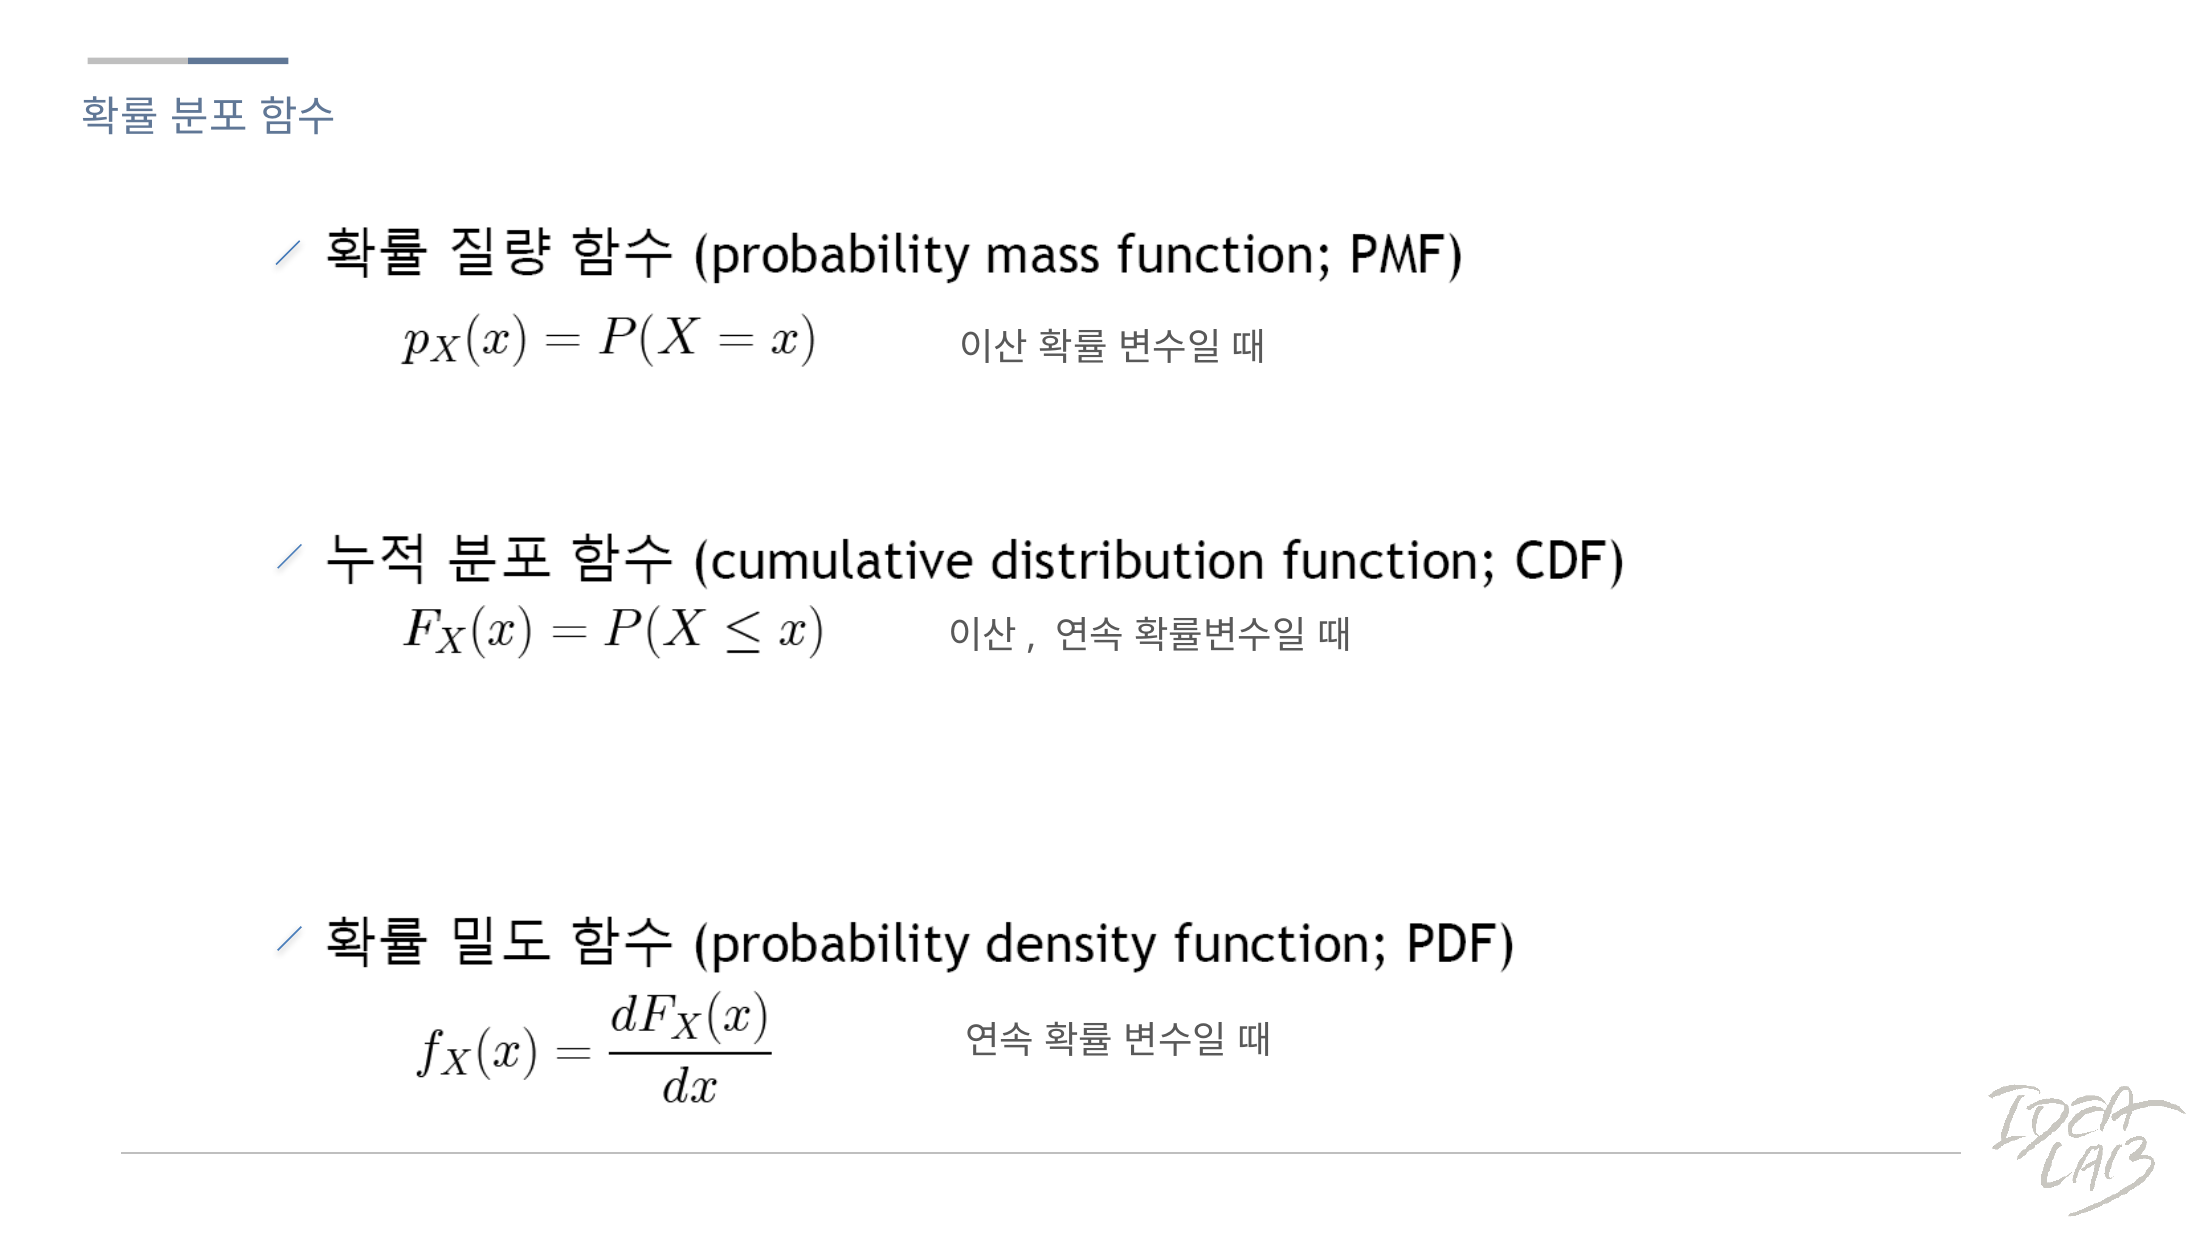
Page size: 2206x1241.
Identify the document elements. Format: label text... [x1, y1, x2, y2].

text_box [275, 240, 300, 265]
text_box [277, 544, 302, 569]
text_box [277, 926, 302, 951]
picture [318, 217, 1646, 1134]
text_box 확률 분포 함수 [67, 82, 1641, 147]
